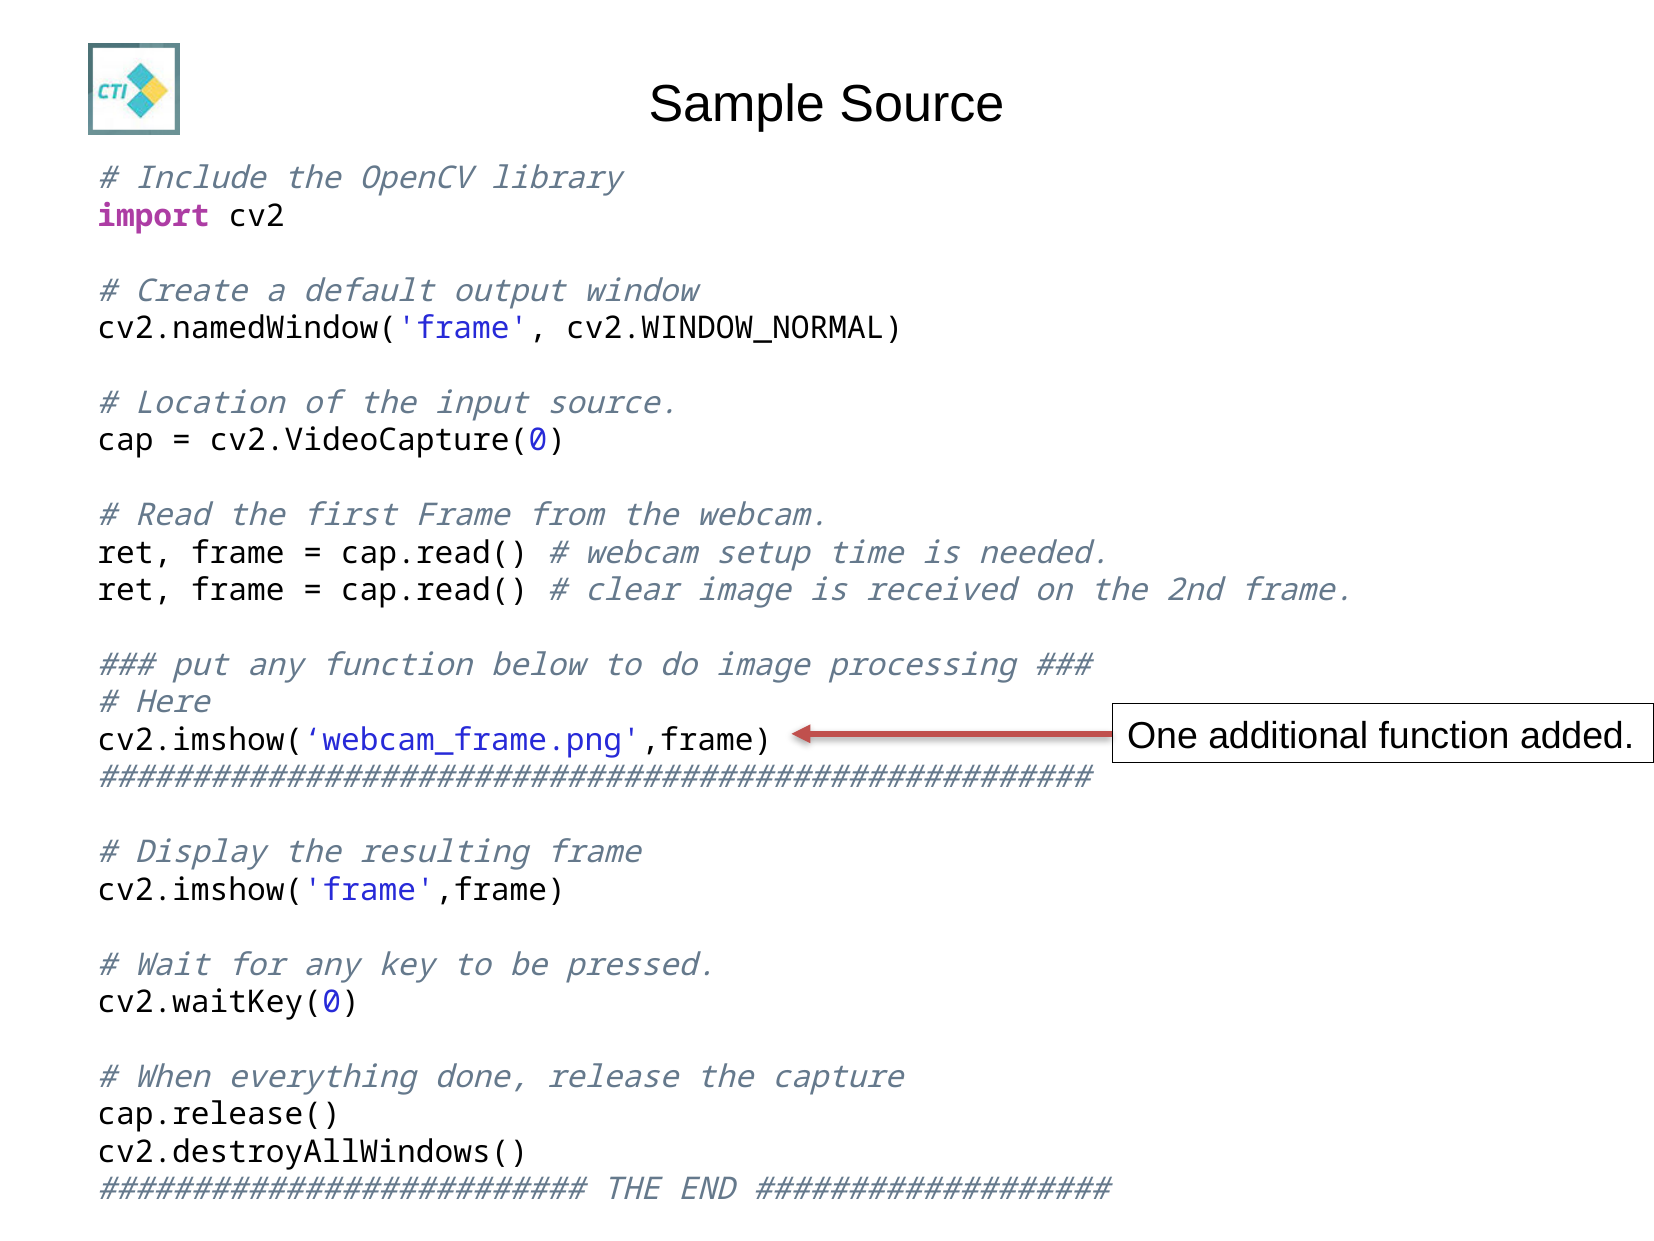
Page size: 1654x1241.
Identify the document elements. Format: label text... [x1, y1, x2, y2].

text_box Sample Source [633, 62, 1020, 140]
text_box # Include the OpenCV library import cv2 # Create a default output window cv2.namedWindow('frame', cv2.WINDOW_NORMAL) # Location of the input source. cap = cv2.VideoCapture(0) # Read the first Frame from the webcam. ret, frame = cap.read() # webcam setup time is needed. ret, frame = cap.read() # clear image is received on the 2nd frame. ### put any function below to do image processing ### # Here cv2.imshow(‘webcam_frame.png',frame) ##################################################### # Display the resulting frame cv2.imshow('frame',frame) # Wait for any key to be pressed. cv2.waitKey(0) # When everything done, release the capture cap.release() cv2.destroyAllWindows() ########################## THE END ################### [82, 150, 1654, 1214]
picture [88, 43, 181, 135]
text_box One additional function added. [1112, 703, 1654, 763]
